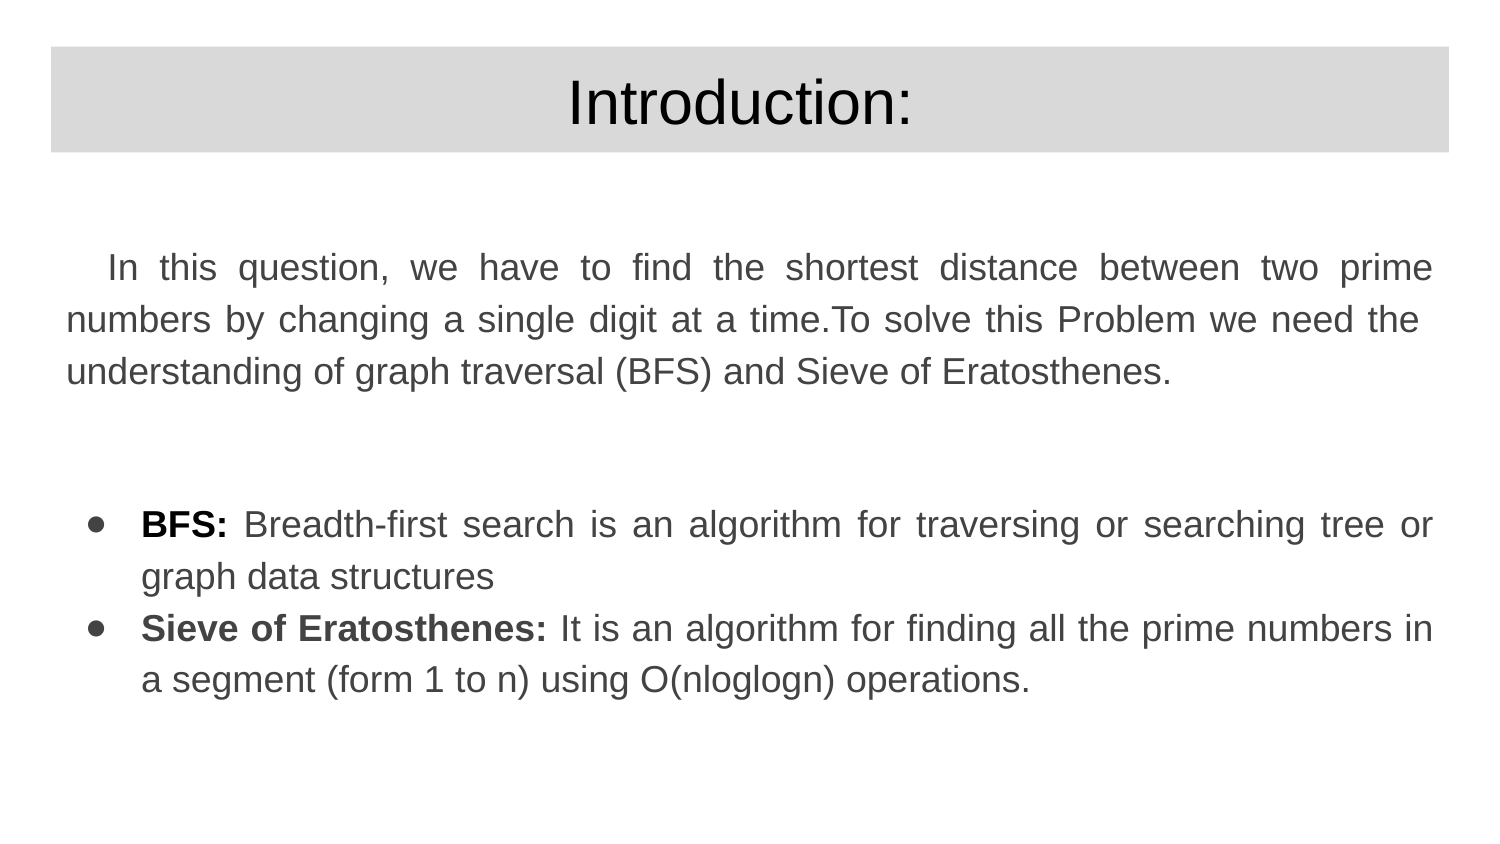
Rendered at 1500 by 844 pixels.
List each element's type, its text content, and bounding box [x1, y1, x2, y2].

title Introduction: [51, 46, 1449, 153]
list In this question, we have to find the shortest distance between two prime numbers by changing a single digit at a time.To solve this Problem we need the understanding of graph traversal (BFS) and Sieve of Eratosthenes. BFS: Breadth-first search is an algorithm for traversing or searching tree or graph data structures Sieve of Eratosthenes: It is an algorithm for finding all the prime numbers in a segment (form 1 to n) using O(nloglogn) operations. [51, 221, 1449, 782]
